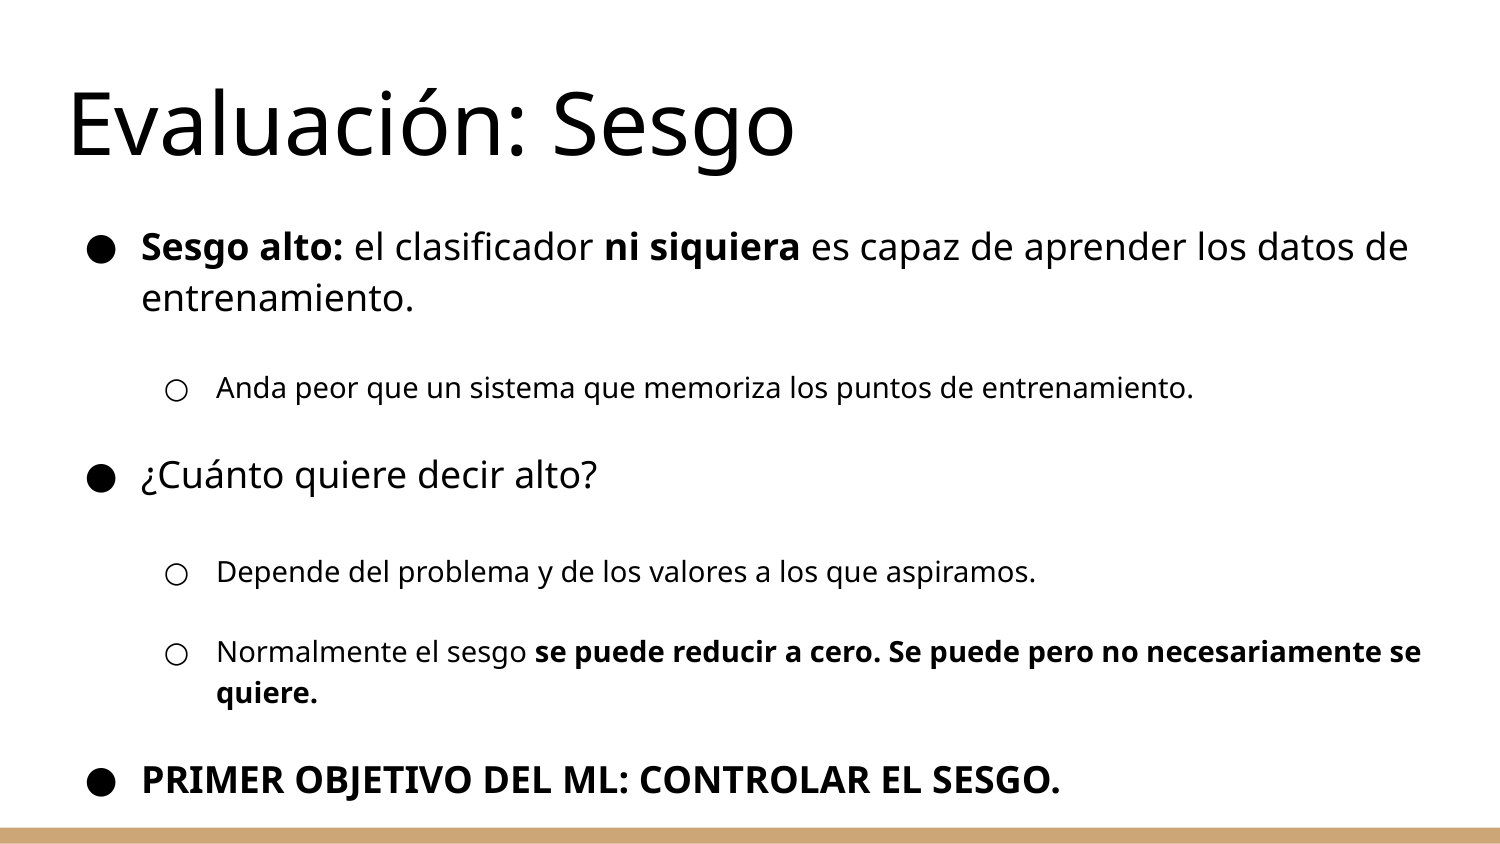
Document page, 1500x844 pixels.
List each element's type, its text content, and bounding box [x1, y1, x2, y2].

list Sesgo alto: el clasificador ni siquiera es capaz de aprender los datos de entrenamiento. Anda peor que un sistema que memoriza los puntos de entrenamiento. ¿Cuánto quiere decir alto? Depende del problema y de los valores a los que aspiramos. Normalmente el sesgo se puede reducir a cero. Se puede pero no necesariamente se quiere. PRIMER OBJETIVO DEL ML: CONTROLAR EL SESGO. [51, 200, 1449, 752]
title Evaluación: Sesgo [51, 51, 1449, 189]
